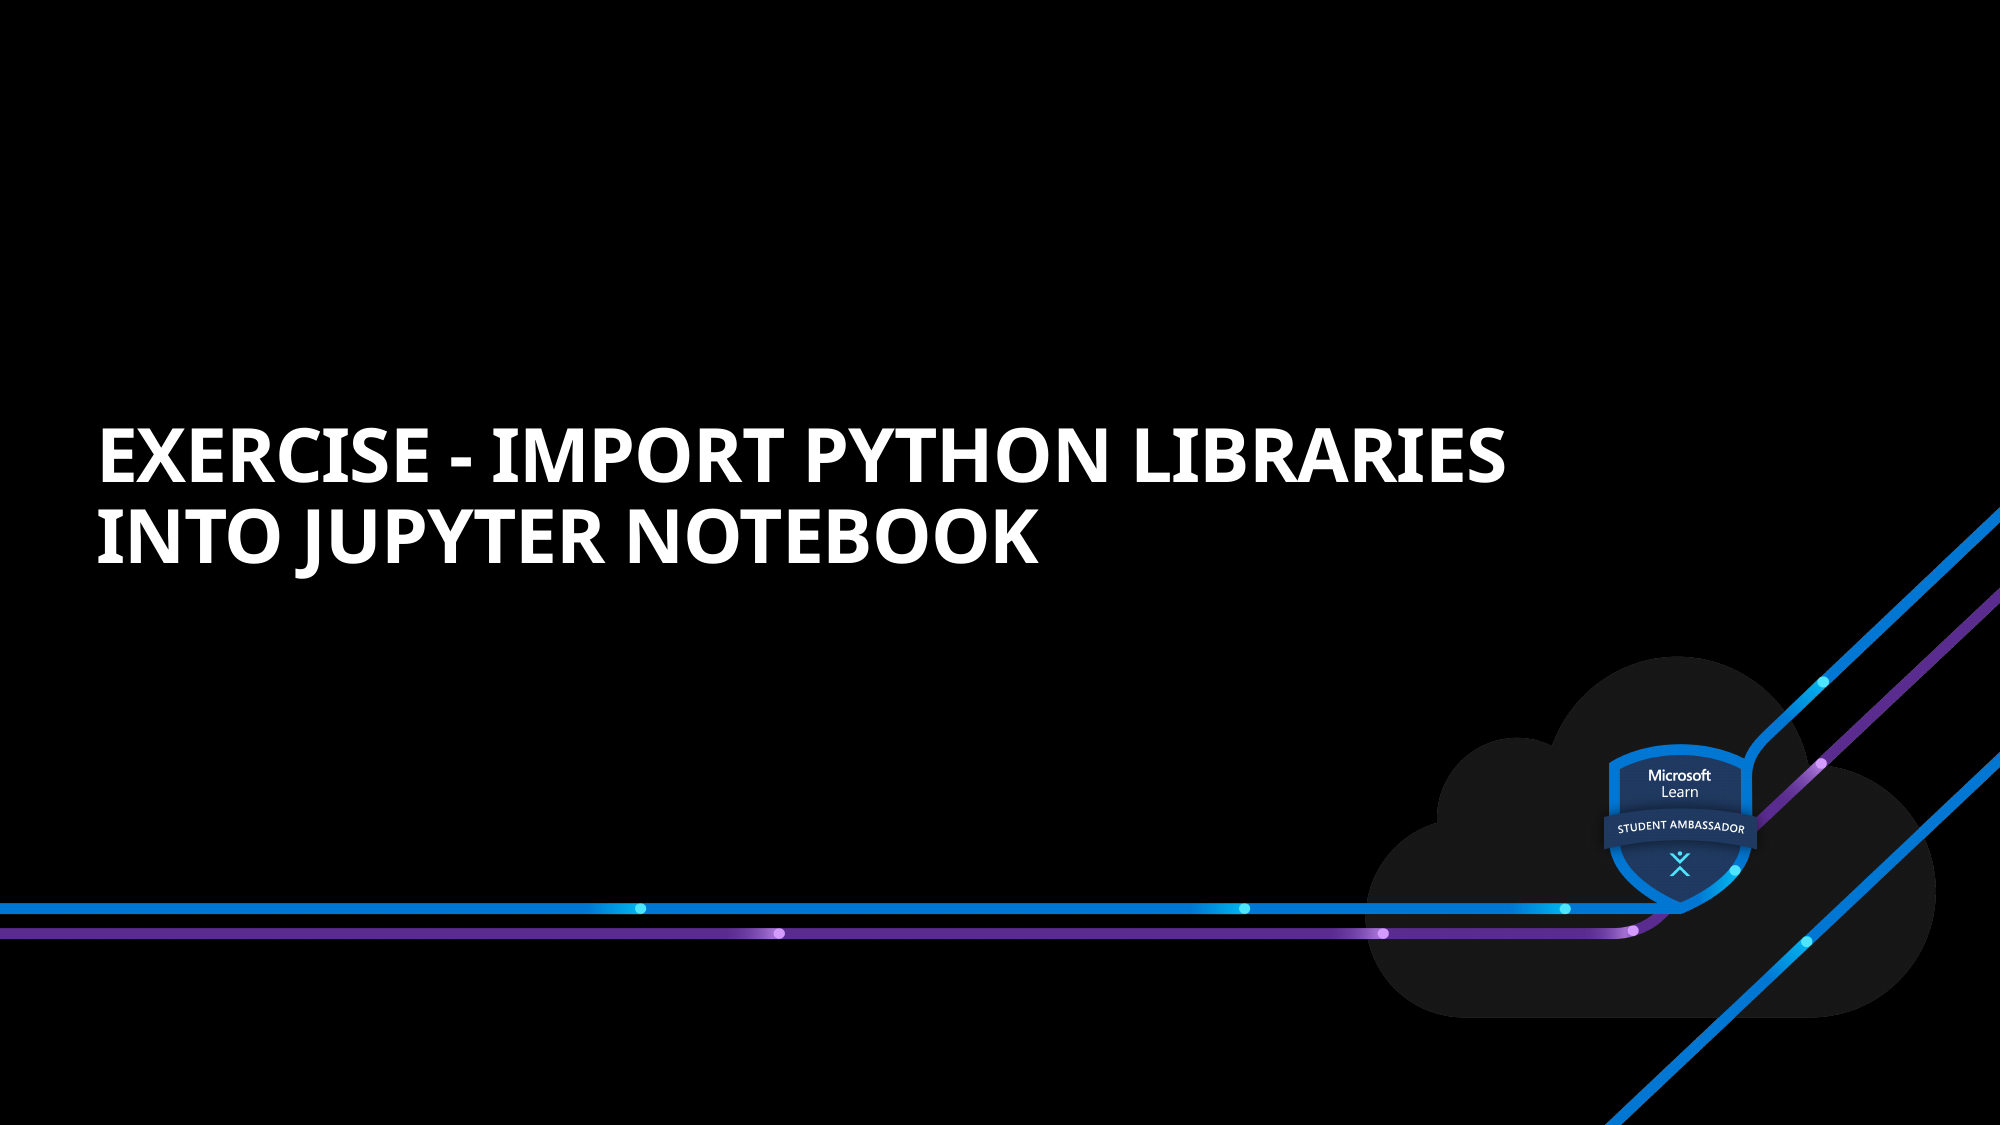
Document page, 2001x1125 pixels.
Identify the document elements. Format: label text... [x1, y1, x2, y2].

title Exercise - Import Python libraries into Jupyter Notebook [96, 416, 1596, 580]
picture [0, 358, 2000, 1125]
